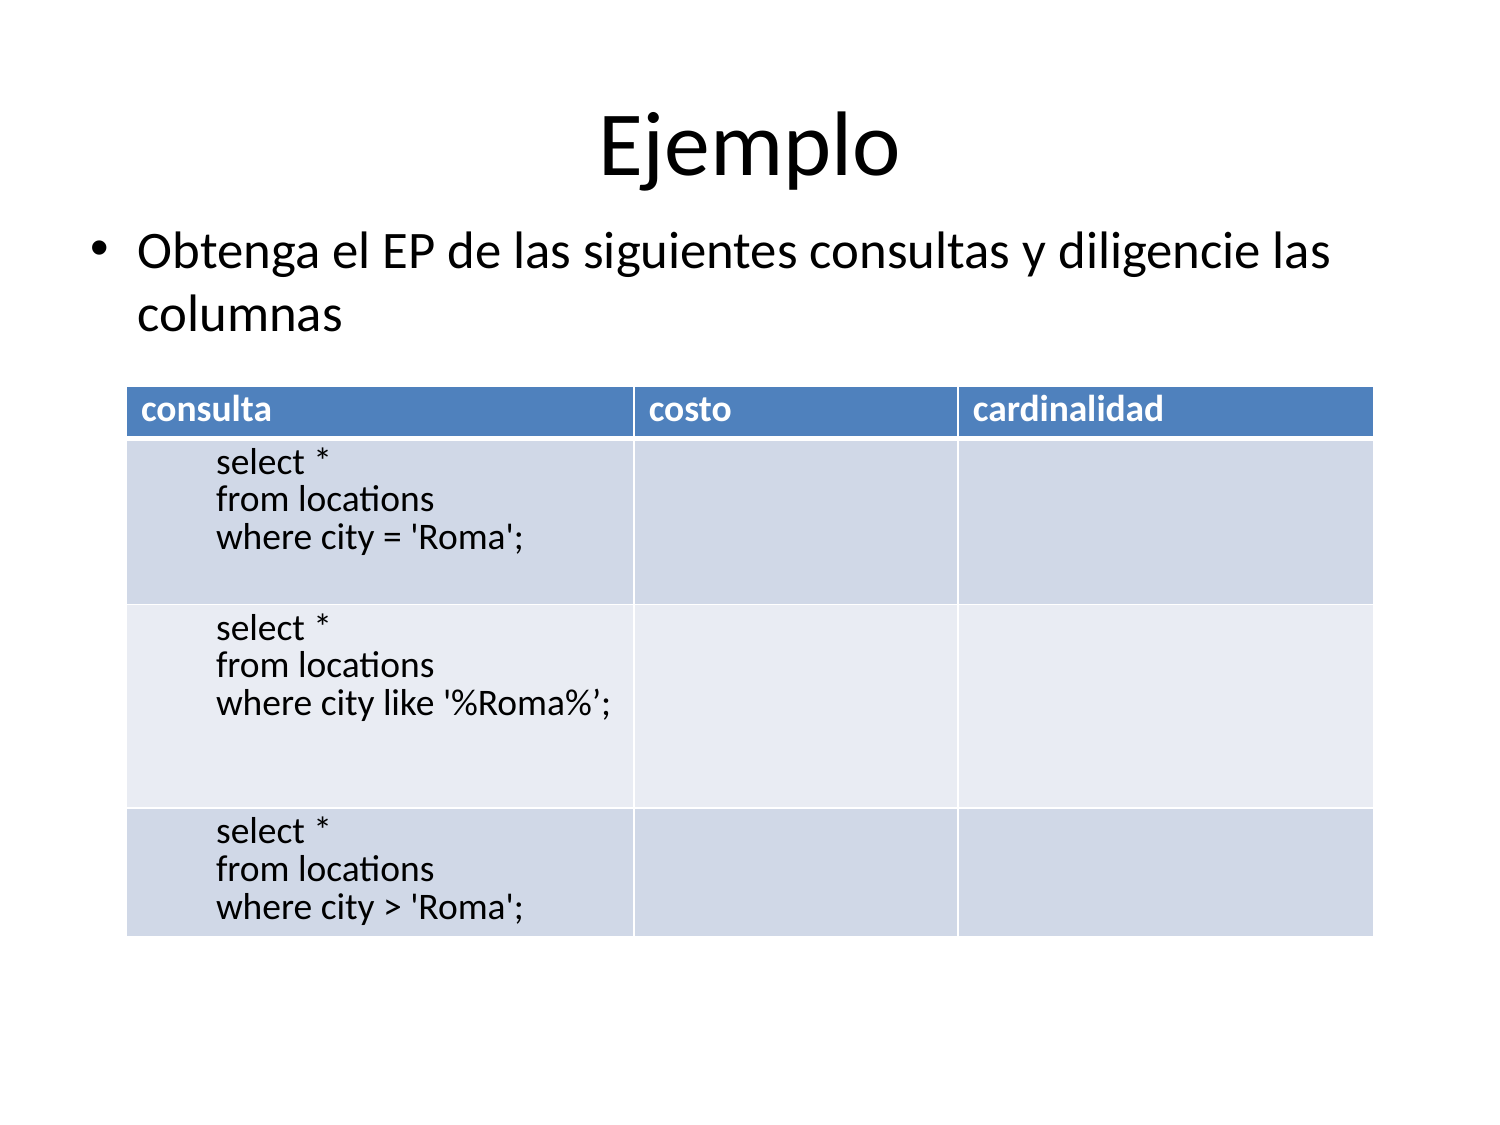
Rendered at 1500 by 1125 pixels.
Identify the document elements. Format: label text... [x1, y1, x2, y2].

table_cell [635, 605, 957, 807]
table_cell select * from locations where city > 'Roma'; [127, 809, 633, 936]
list Obtenga el EP de las siguientes consultas y diligencie las columnas [75, 208, 1425, 350]
table_cell [959, 605, 1373, 807]
table_header cardinalidad [959, 387, 1373, 436]
table_header consulta [127, 387, 633, 436]
table_cell select * from locations where city like '%Roma%’; [127, 605, 633, 807]
table_cell [959, 809, 1373, 936]
table_cell select * from locations where city = 'Roma'; [127, 441, 633, 604]
table_header costo [635, 387, 957, 436]
table_cell [959, 441, 1373, 604]
table_cell [635, 809, 957, 936]
title Ejemplo [75, 45, 1425, 208]
table_cell [635, 441, 957, 604]
